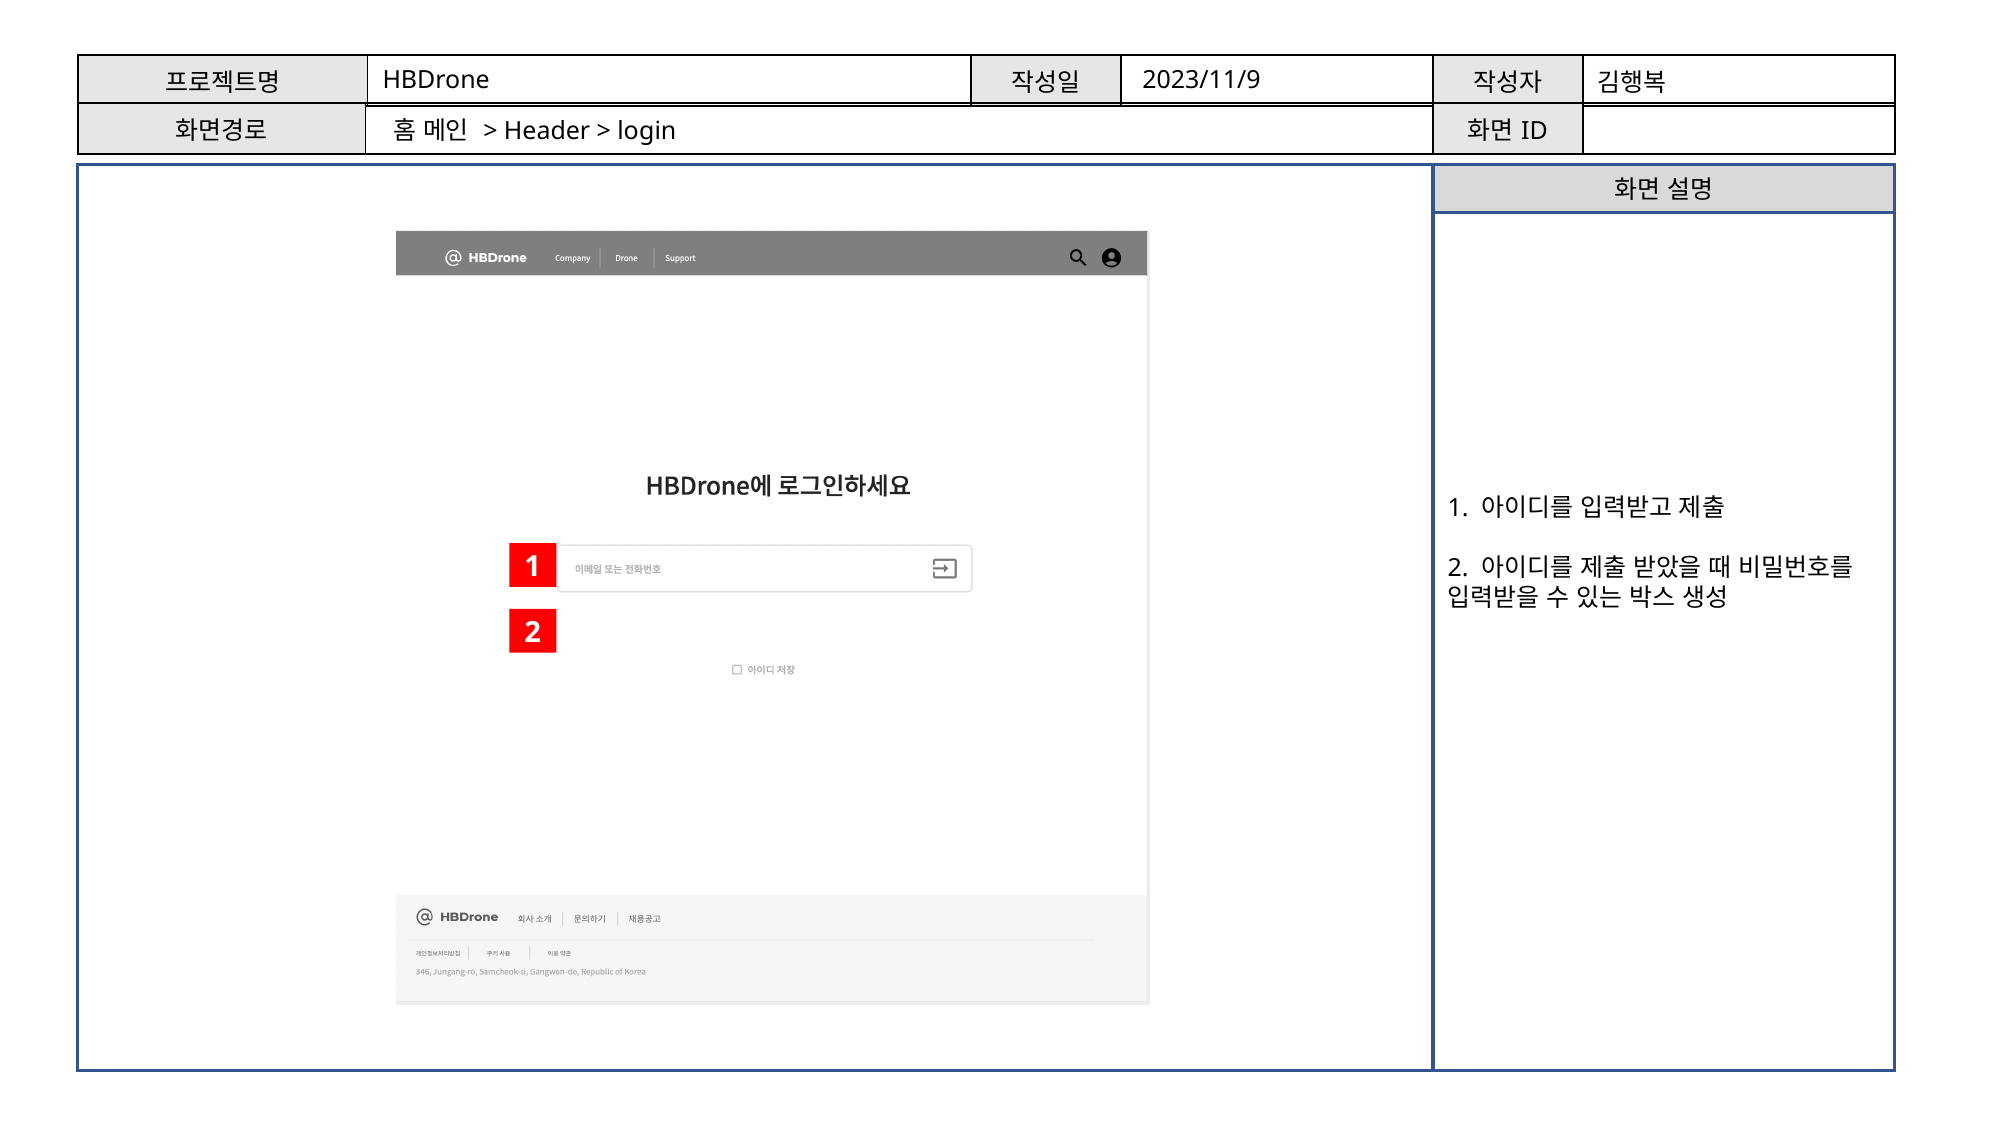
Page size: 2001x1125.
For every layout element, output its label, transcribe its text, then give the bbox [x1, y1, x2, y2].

table_header HBDrone [368, 56, 970, 102]
text_box [77, 164, 1432, 1071]
table_header 김행복 [1584, 56, 1894, 102]
text_box 1. 아이디를 입력받고 제출 2. 아이디를 제출 받았을 때 비밀번호를 입력받을 수 있는 박스 생성 [1432, 212, 1896, 1071]
table_header 프로젝트명 [79, 56, 367, 102]
table_header 홈 메인 > Header > login [366, 104, 1432, 153]
table_header 화면경로 [79, 104, 365, 153]
text_box 화면 설명 [1432, 164, 1896, 212]
table_header 작성일 [972, 56, 1120, 102]
picture [396, 230, 1150, 1005]
table_header [1584, 104, 1894, 153]
table_header 화면ID [1434, 104, 1582, 153]
table_header 2023/11/9 [1122, 56, 1432, 102]
table_header 작성자 [1434, 56, 1582, 102]
